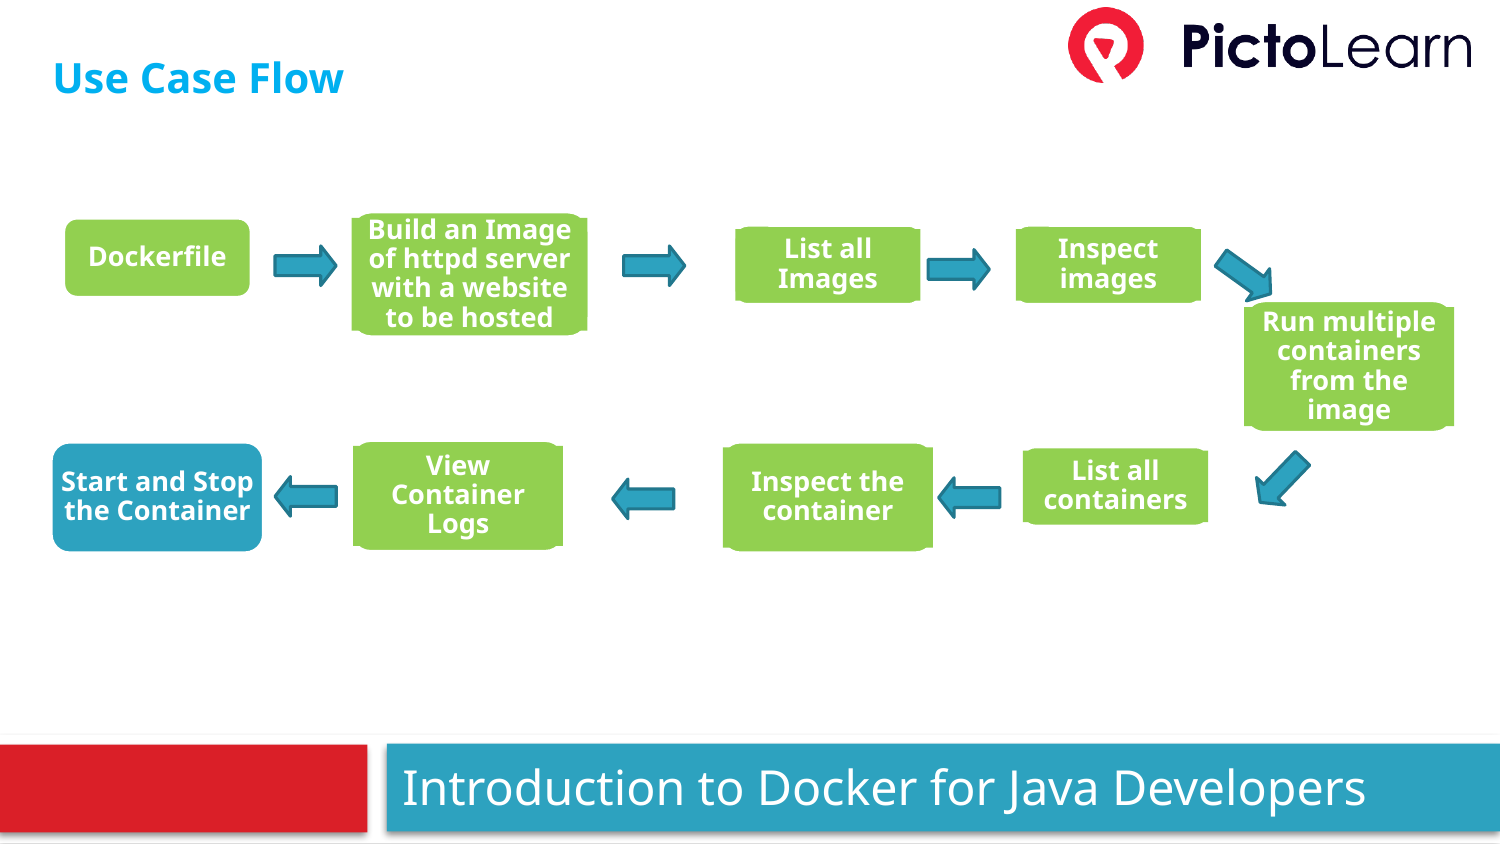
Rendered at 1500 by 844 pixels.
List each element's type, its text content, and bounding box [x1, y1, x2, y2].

text_box [611, 477, 676, 521]
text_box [63, 217, 252, 298]
text_box [927, 248, 991, 291]
picture [1068, 7, 1471, 83]
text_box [1021, 446, 1210, 527]
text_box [1242, 300, 1456, 433]
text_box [1014, 224, 1203, 305]
text_box [622, 244, 687, 288]
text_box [351, 440, 565, 552]
text_box [273, 475, 338, 518]
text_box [733, 224, 922, 305]
text_box [273, 244, 338, 288]
text_box [940, 476, 1002, 519]
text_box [349, 211, 590, 338]
text_box Use Case Flow [37, 44, 925, 110]
text_box [1213, 248, 1273, 299]
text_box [50, 441, 264, 554]
subtitle Introduction to Docker for Java Developers [387, 744, 1425, 829]
text_box [1254, 450, 1311, 507]
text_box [721, 441, 935, 554]
